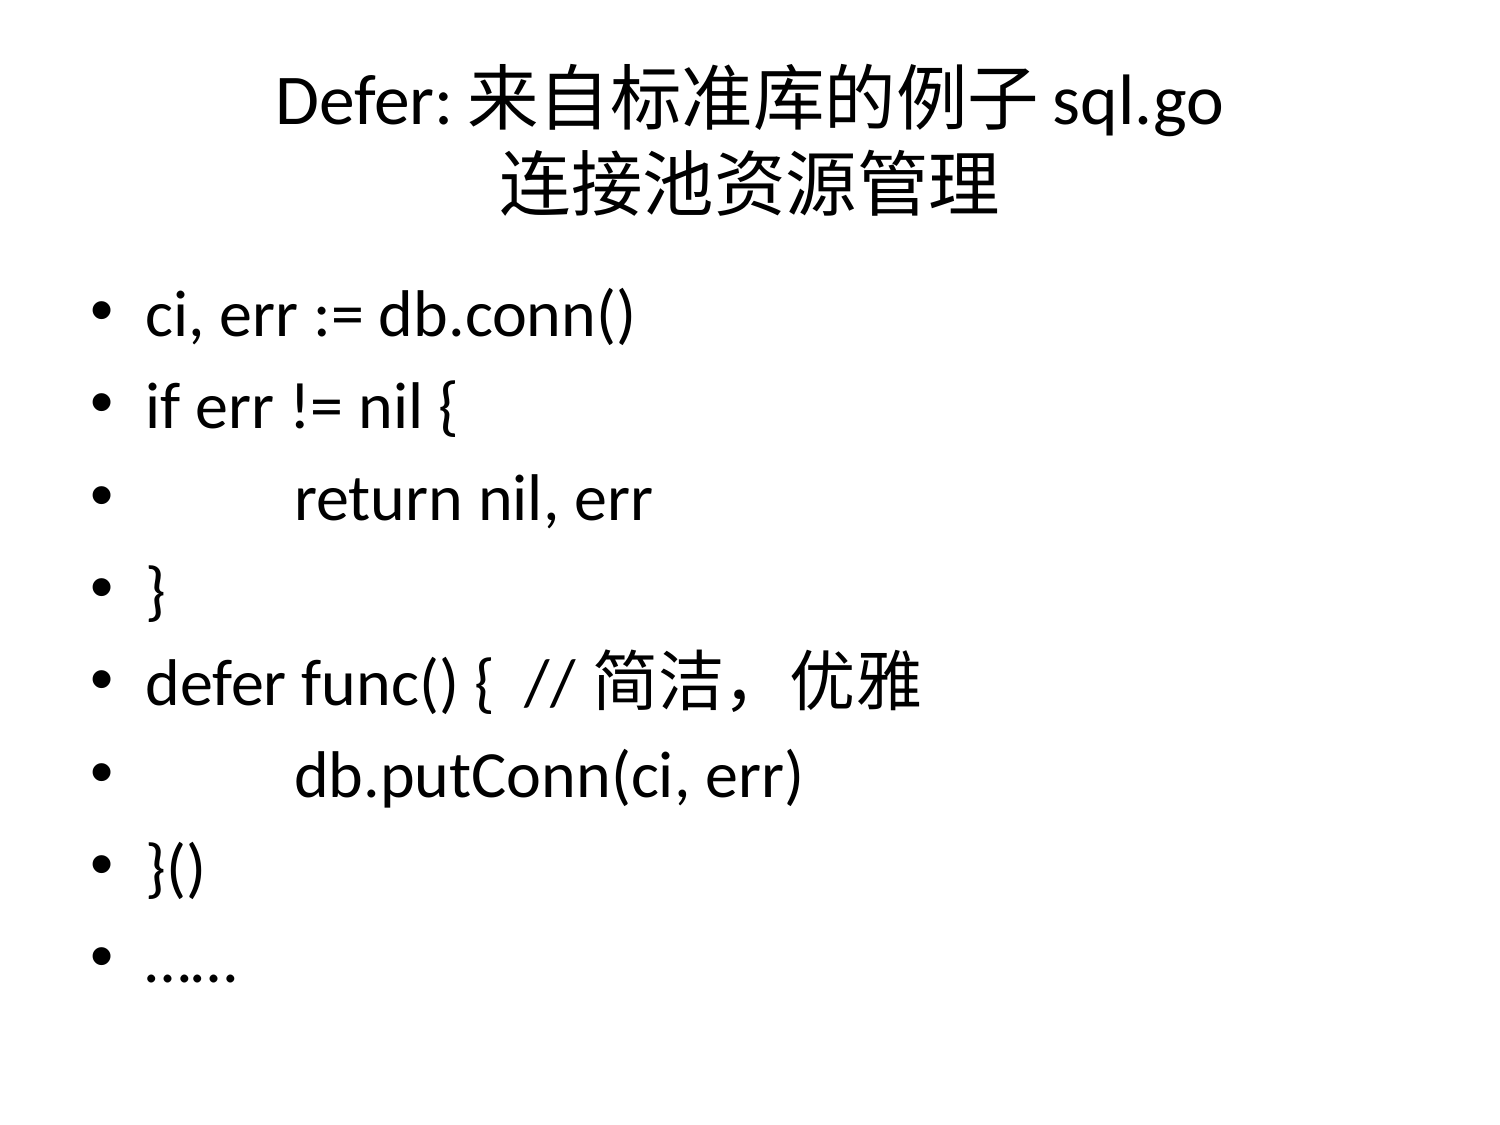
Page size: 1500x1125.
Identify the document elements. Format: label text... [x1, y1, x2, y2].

list ci, err := db.conn() if err != nil { return nil, err } defer func() { //简洁，优雅 db.putConn(ci, err) }() …… [75, 262, 1425, 1005]
title Defer:来自标准库的例子sql.go 连接池资源管理 [75, 45, 1425, 233]
